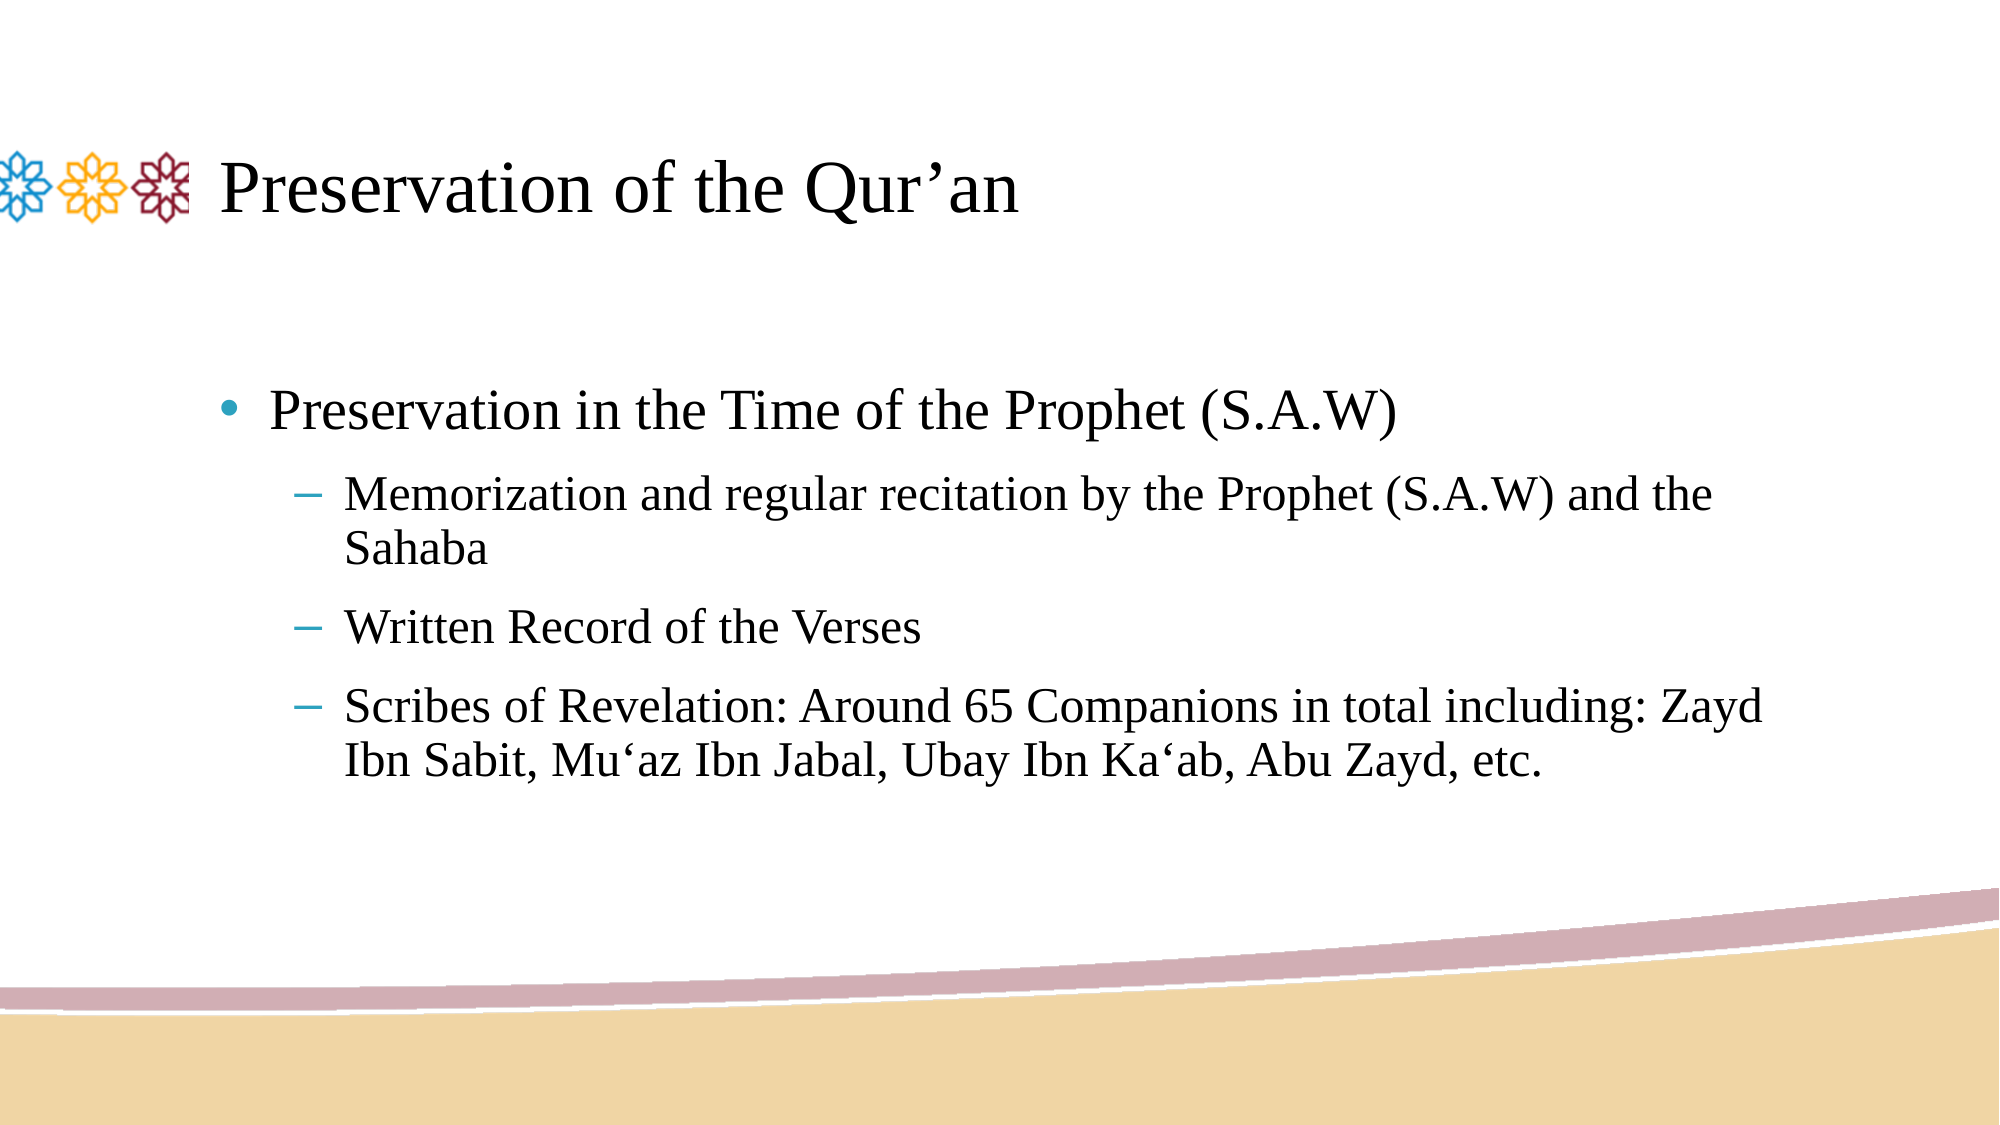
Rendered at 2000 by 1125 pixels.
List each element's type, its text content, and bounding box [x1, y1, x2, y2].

list Preservation in the Time of the Prophet (S.A.W) Memorization and regular recitation by the Prophet (S.A.W) and the Sahaba Written Record of the Verses Scribes of Revelation: Around 65 Companions in total including: Zayd Ibn Sabit, Mu‘az Ibn Jabal, Ubay Ibn Ka‘ab, Abu Zayd, etc. [200, 262, 1800, 1013]
title Preservation of the Qur’an [200, 24, 1800, 238]
picture [0, 887, 2000, 1125]
picture [0, 137, 189, 232]
